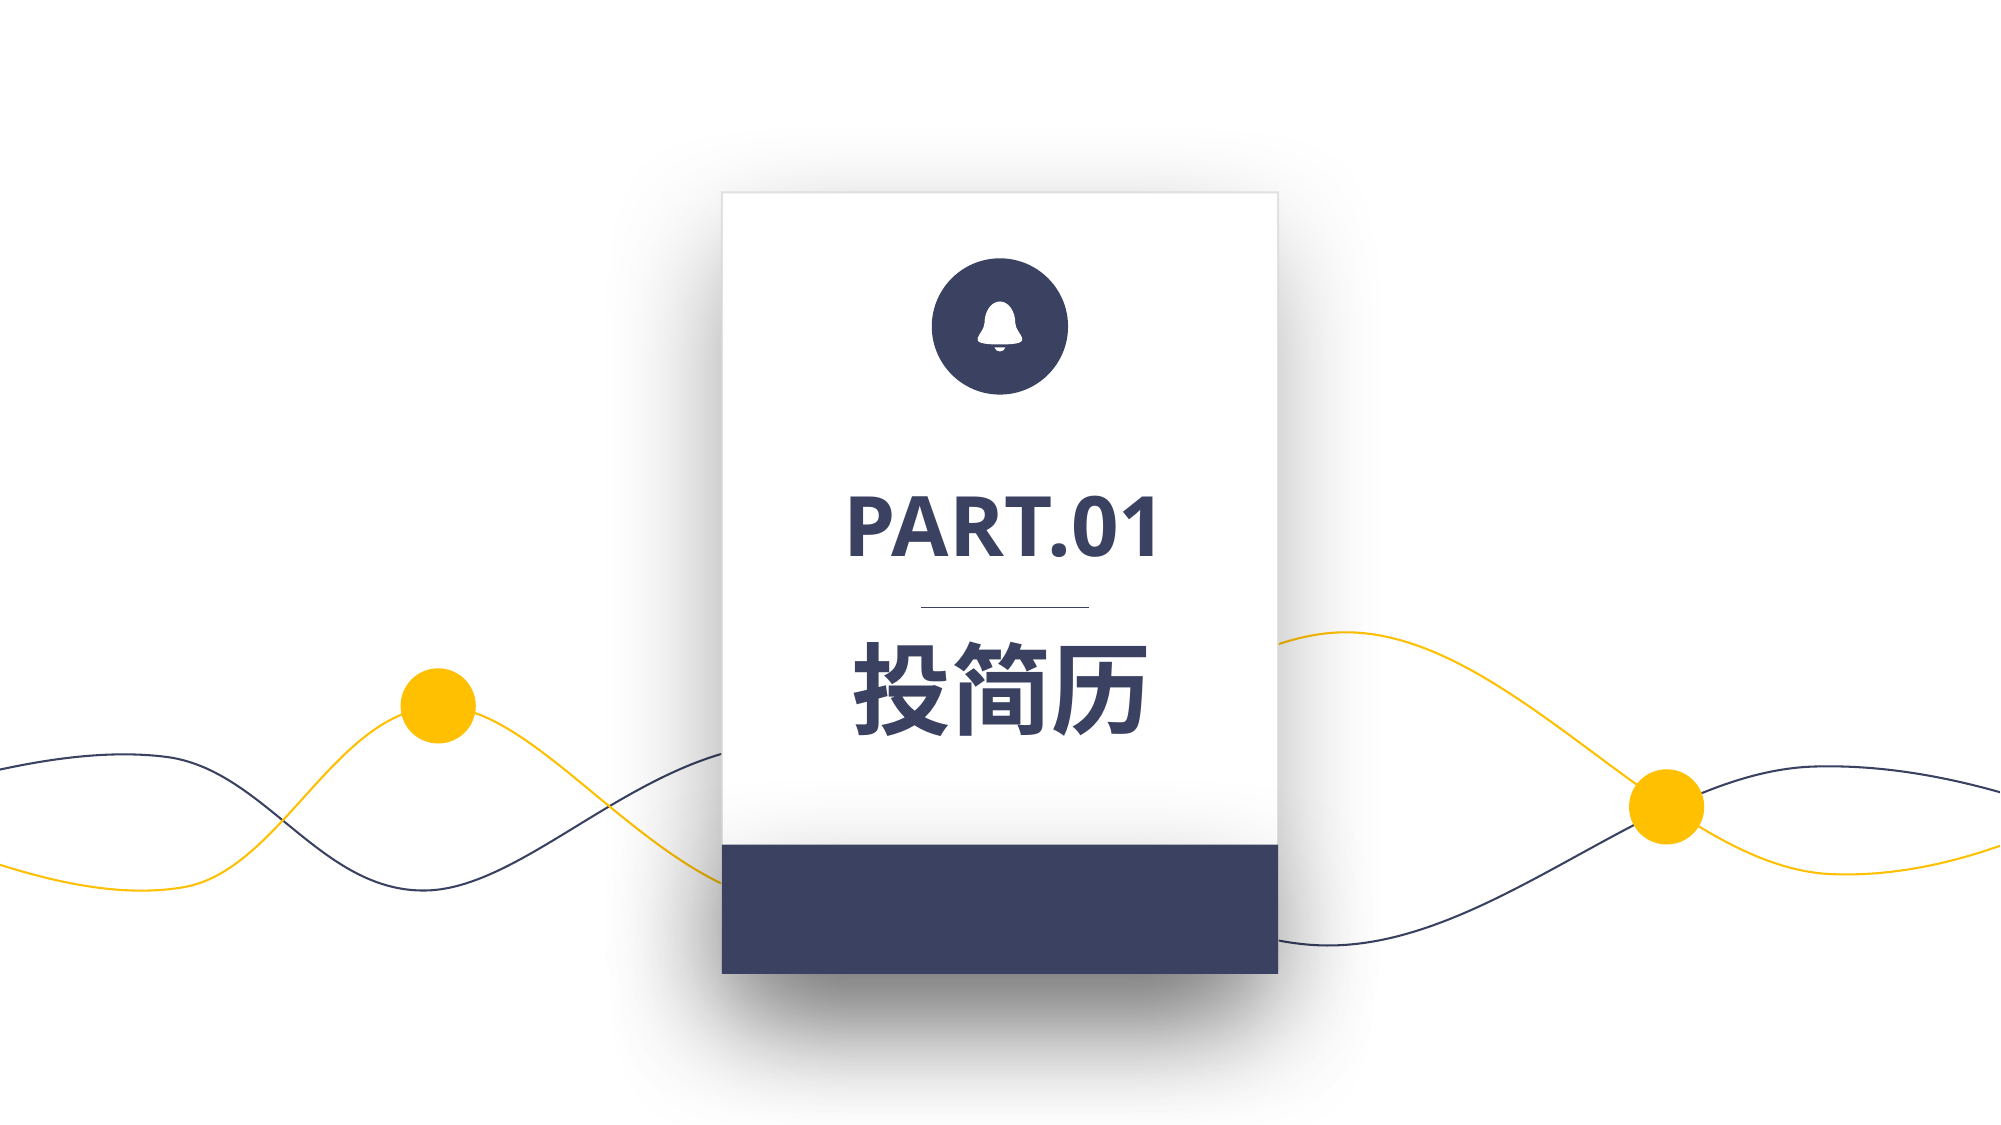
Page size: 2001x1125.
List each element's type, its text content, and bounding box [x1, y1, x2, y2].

text_box [1347, 631, 2000, 876]
text_box [272, 806, 635, 892]
text_box PART.01 [806, 466, 1204, 581]
text_box [977, 301, 1023, 345]
text_box [1355, 824, 2000, 945]
text_box [0, 753, 239, 798]
text_box [994, 347, 1006, 352]
text_box [399, 667, 477, 745]
text_box [721, 191, 1279, 843]
text_box [1627, 768, 1706, 846]
text_box 投简历 [836, 619, 1204, 755]
text_box [930, 257, 1070, 396]
text_box [0, 712, 640, 892]
text_box [721, 844, 1279, 975]
